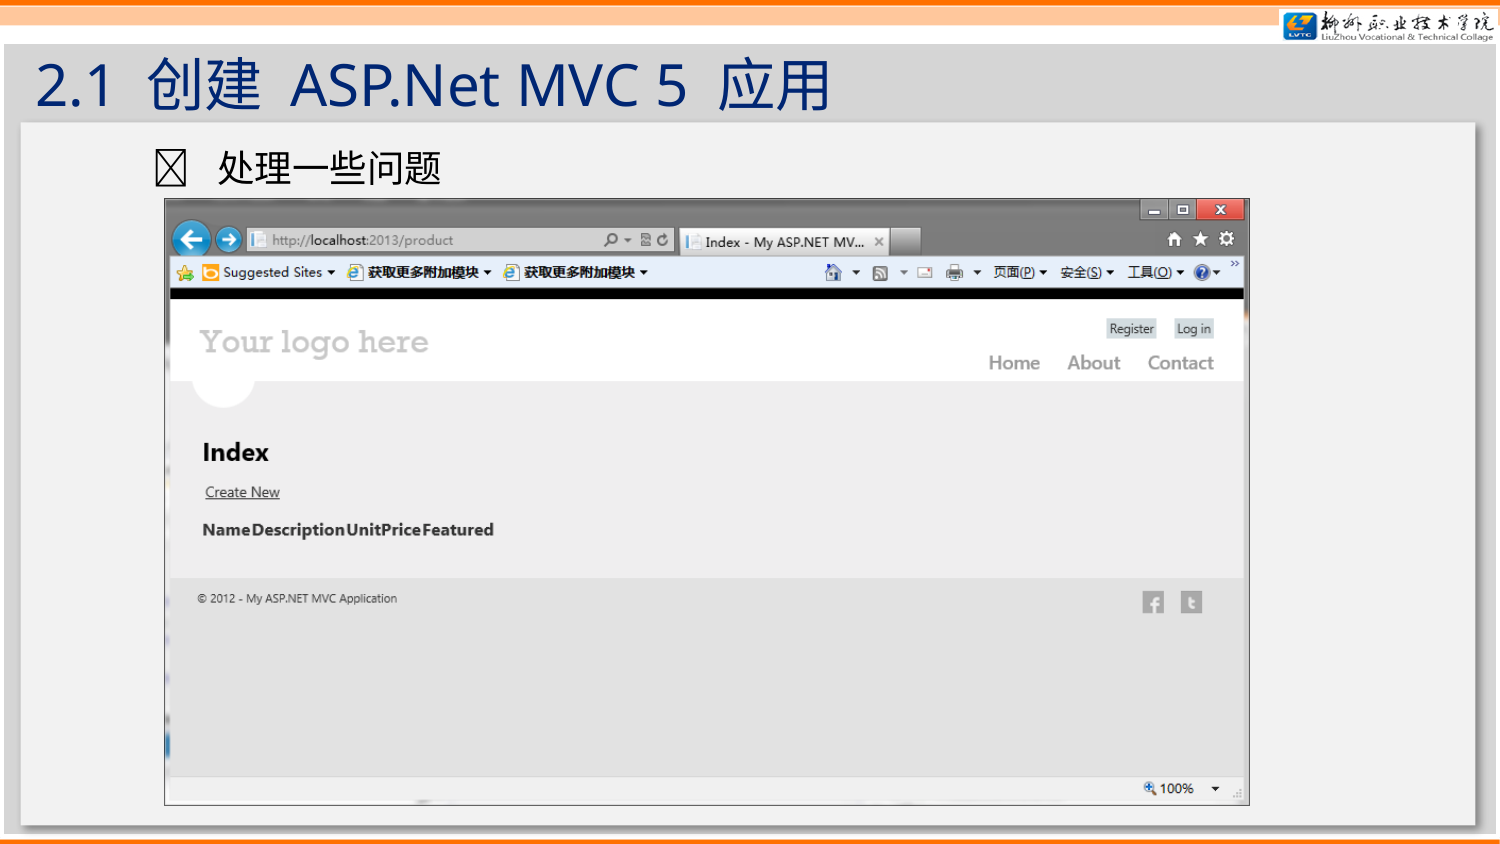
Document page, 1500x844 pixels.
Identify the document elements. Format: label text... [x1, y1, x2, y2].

picture [0, 0, 1500, 42]
title 2.1 创建 ASP.Net MVC 5 应用 [20, 53, 1474, 113]
picture [0, 839, 1500, 844]
picture [163, 198, 1251, 806]
text_box  处理一些问题 [137, 137, 458, 198]
